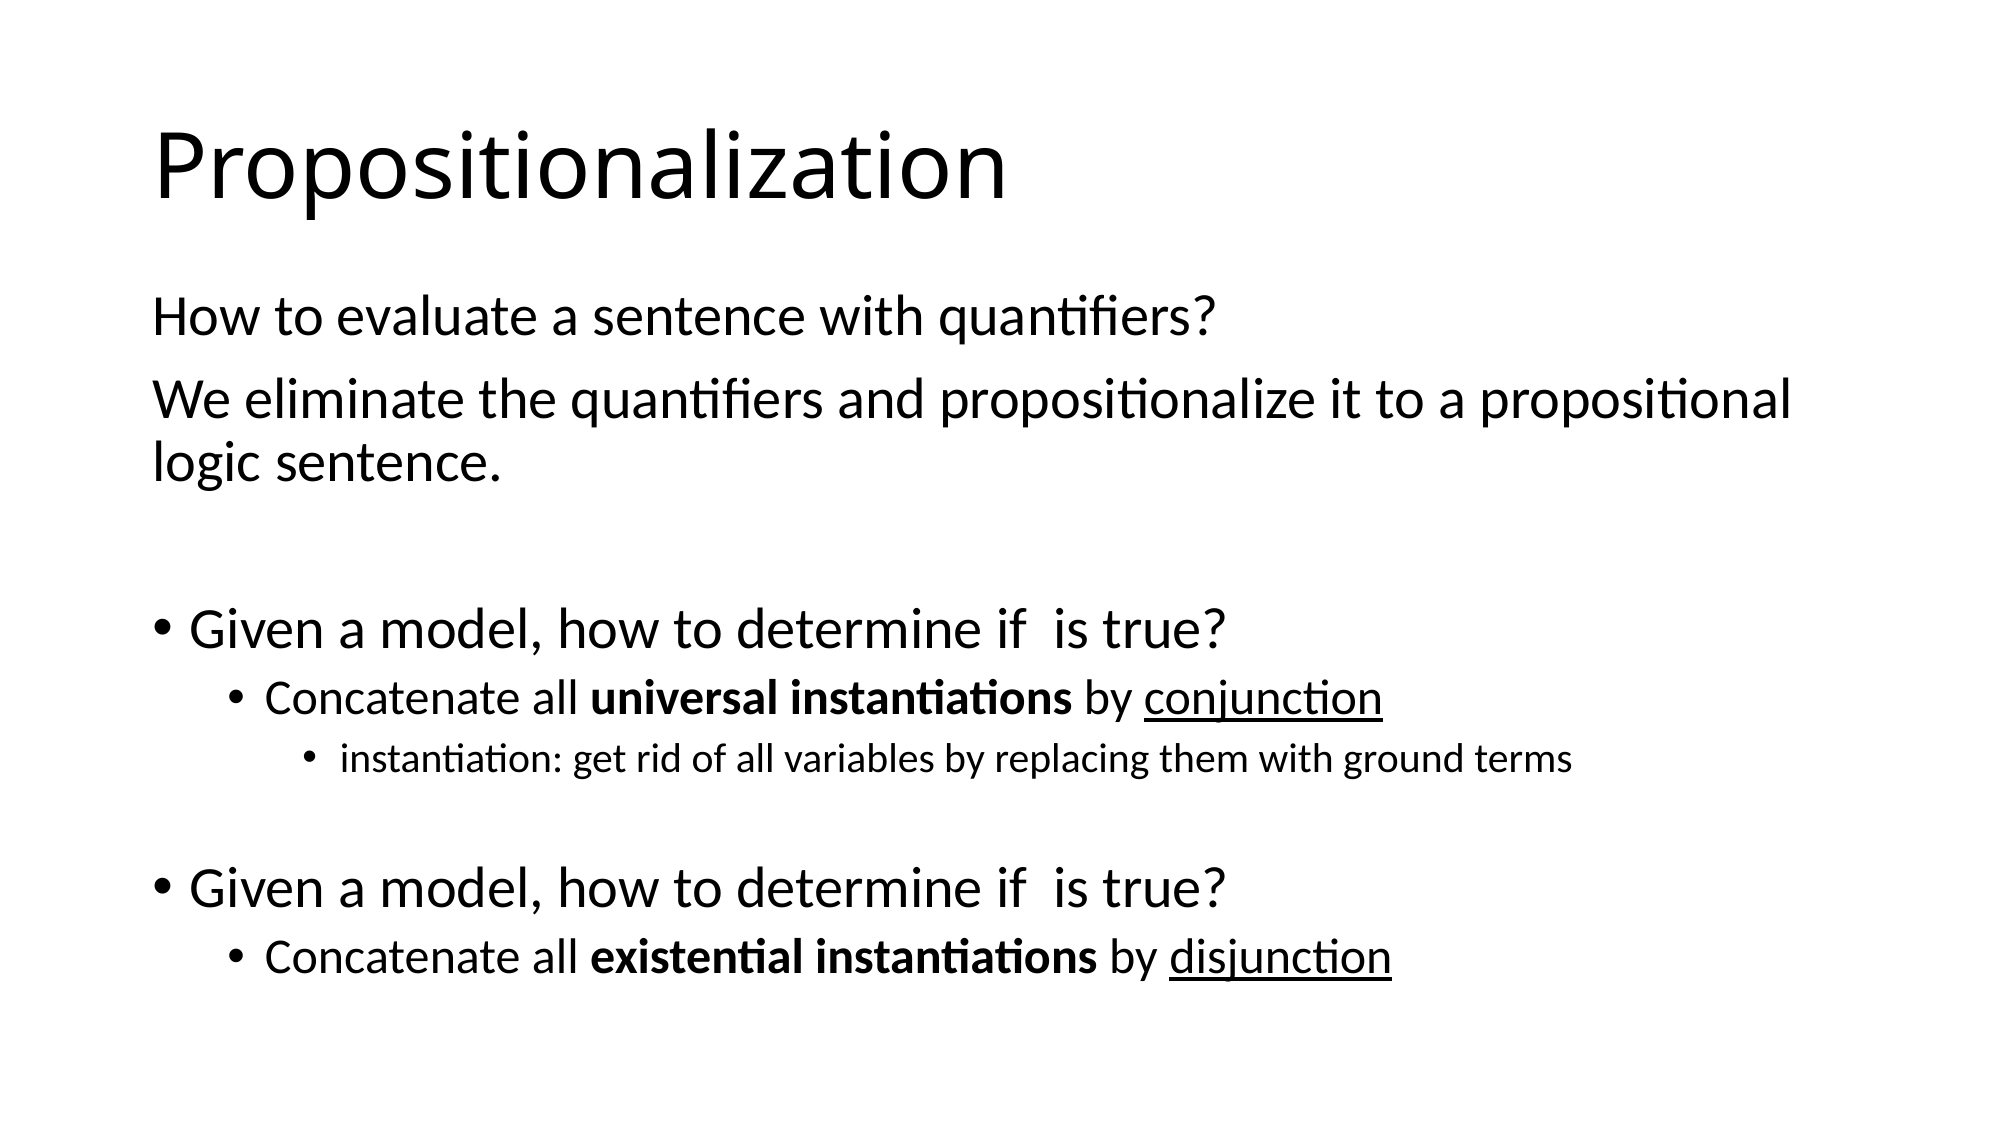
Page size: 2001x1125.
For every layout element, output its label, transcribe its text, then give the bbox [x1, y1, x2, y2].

title Propositionalization [137, 59, 1863, 278]
